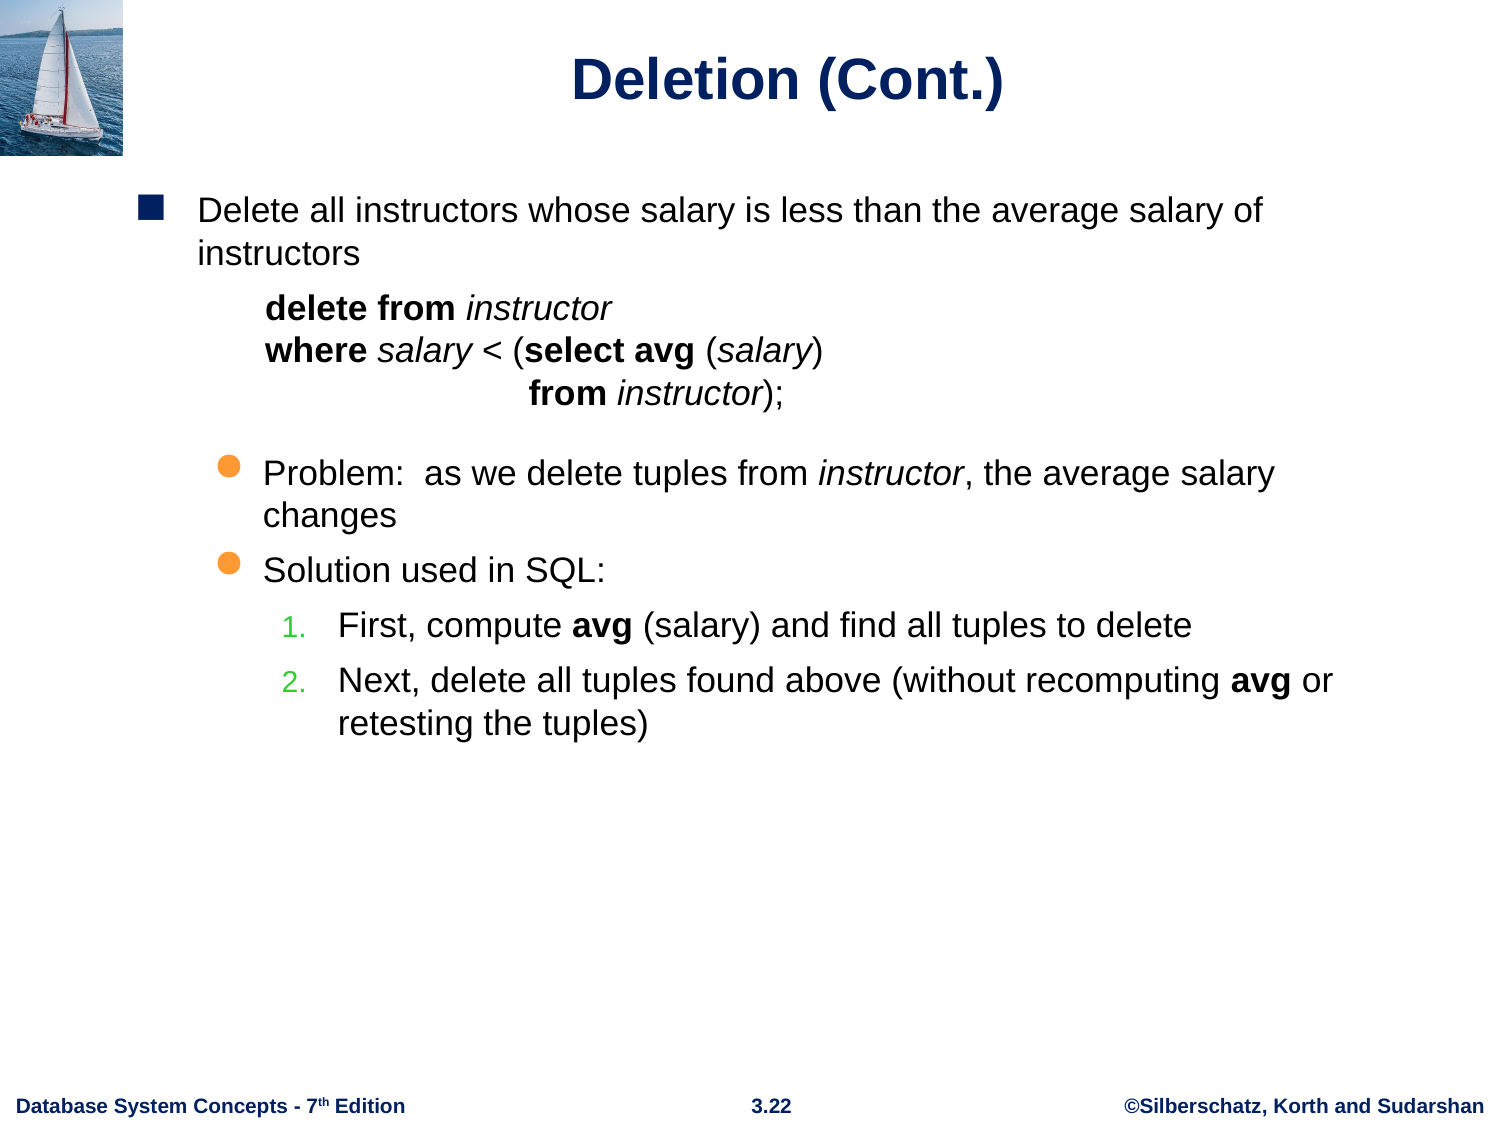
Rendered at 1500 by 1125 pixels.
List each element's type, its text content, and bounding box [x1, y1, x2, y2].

title Deletion (Cont.) [125, 18, 1452, 120]
picture [0, 0, 123, 156]
list Delete all instructors whose salary is less than the average salary of instructors Problem: as we delete tuples from instructor, the average salary changes Solution used in SQL: First, compute avg (salary) and find all tuples to delete Next, delete all tuples found above (without recomputing avg or retesting the tuples) [126, 180, 1418, 314]
text_box delete from instructor where salary < (select avg (salary) from instructor); [250, 277, 1298, 420]
